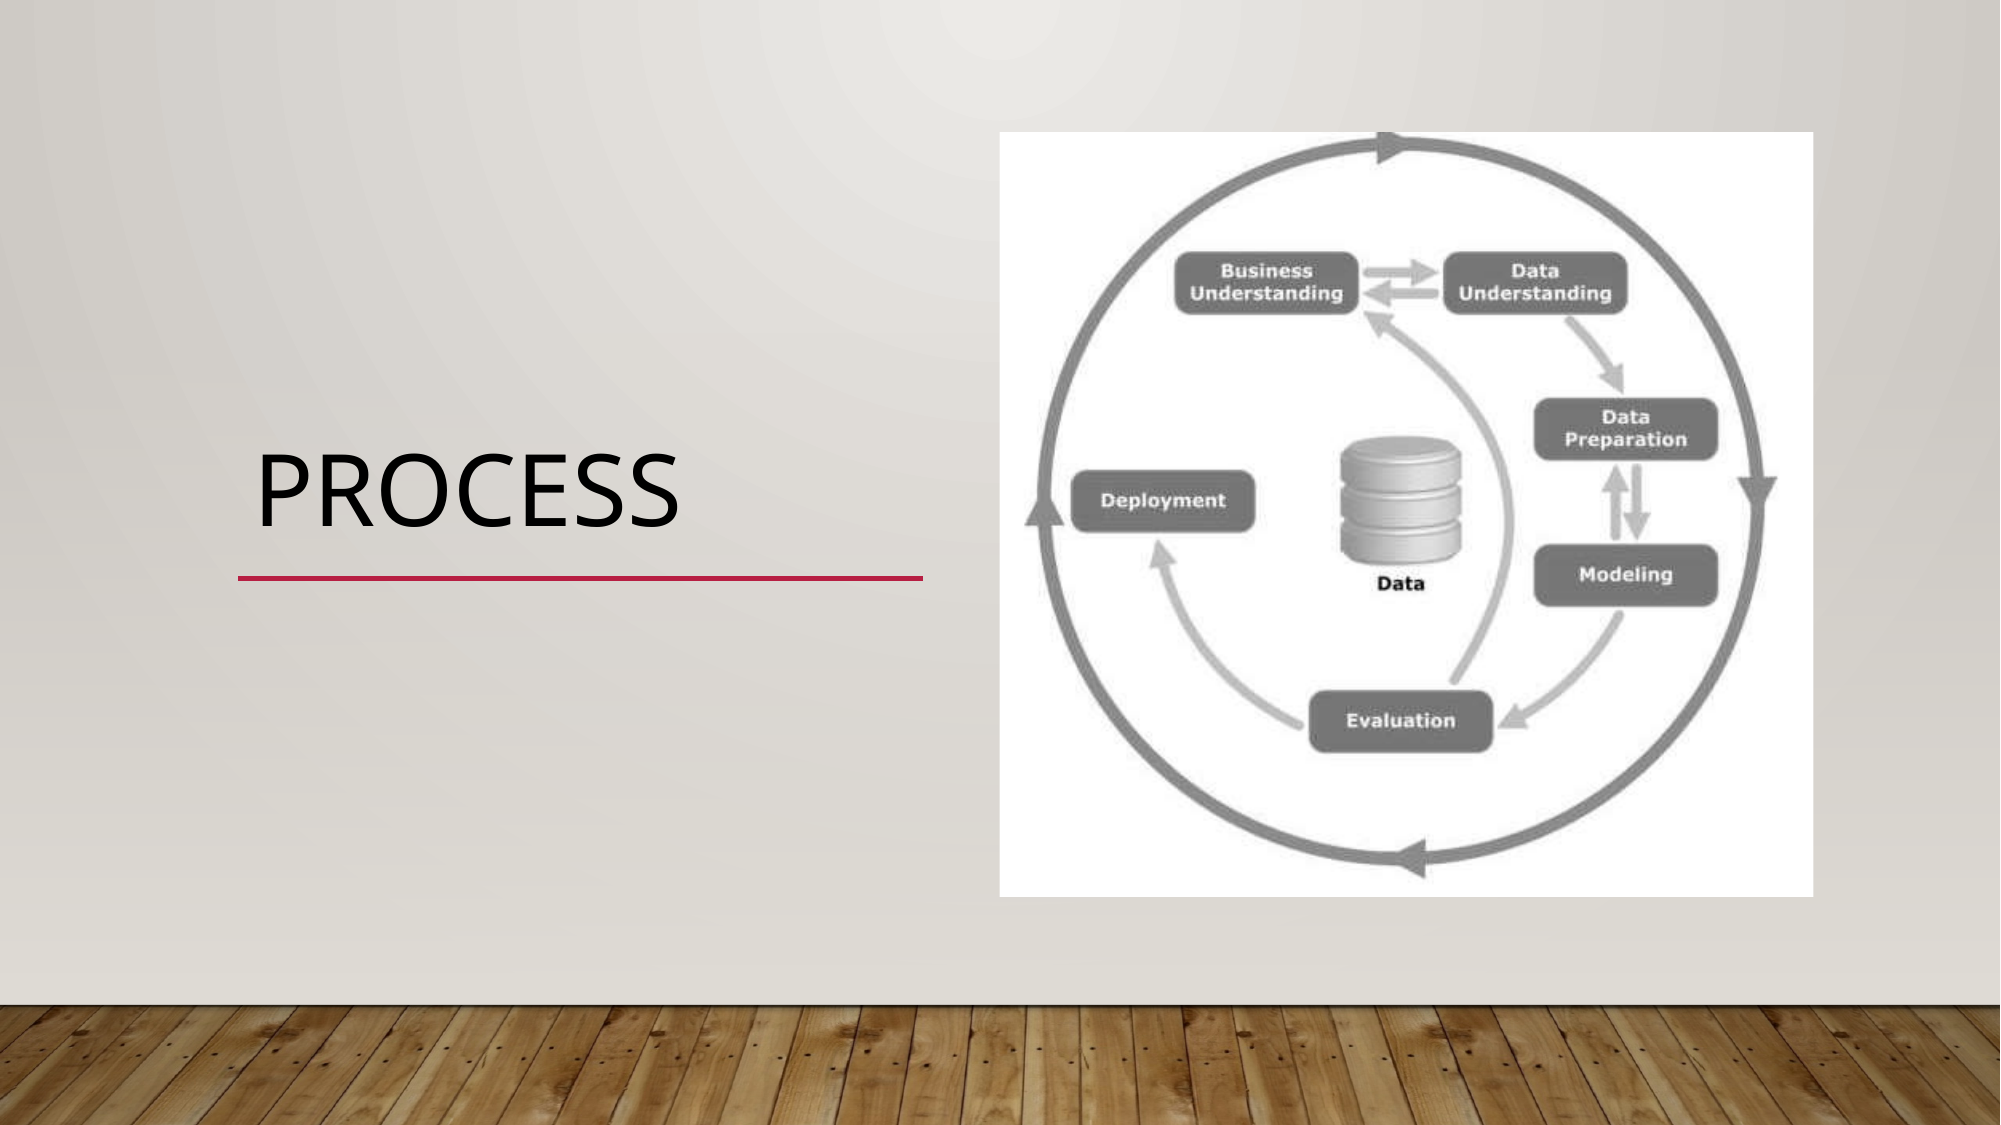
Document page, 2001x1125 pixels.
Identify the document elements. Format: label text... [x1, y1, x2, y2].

text_box [0, 0, 2000, 330]
picture [0, 1006, 2000, 1125]
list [999, 131, 1814, 897]
text_box [0, 330, 2000, 1004]
title Process [238, 157, 924, 549]
